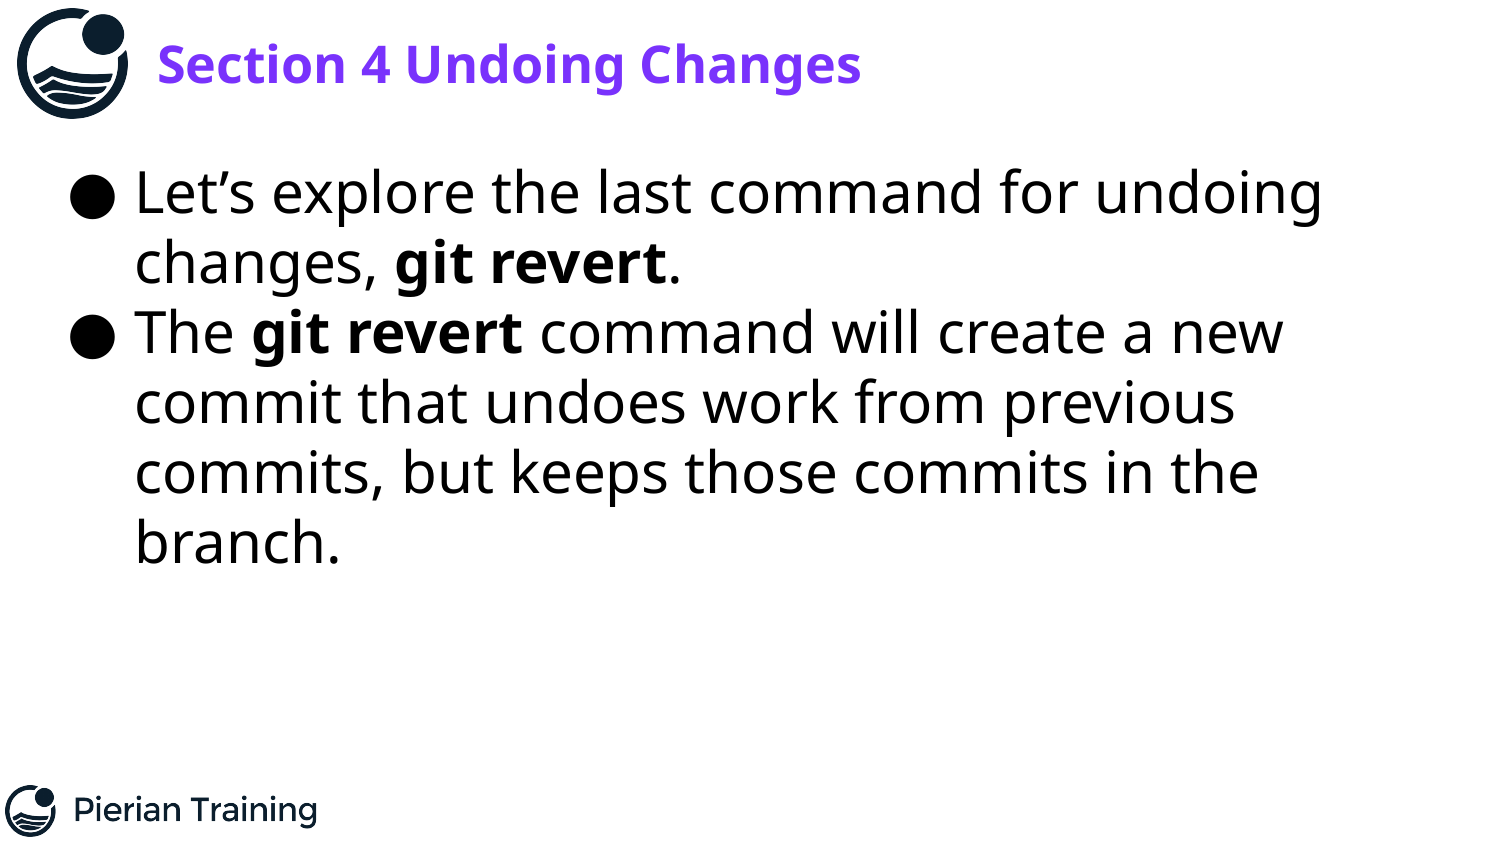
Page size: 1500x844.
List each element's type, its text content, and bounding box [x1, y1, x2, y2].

picture [4, 785, 318, 837]
picture [16, 8, 128, 120]
text_box Section 4 Undoing Changes [142, 16, 1239, 110]
text_box Let’s explore the last command for undoing changes, git revert. The git revert command will create a new commit that undoes work from previous commits, but keeps those commits in the branch. [44, 140, 1432, 591]
